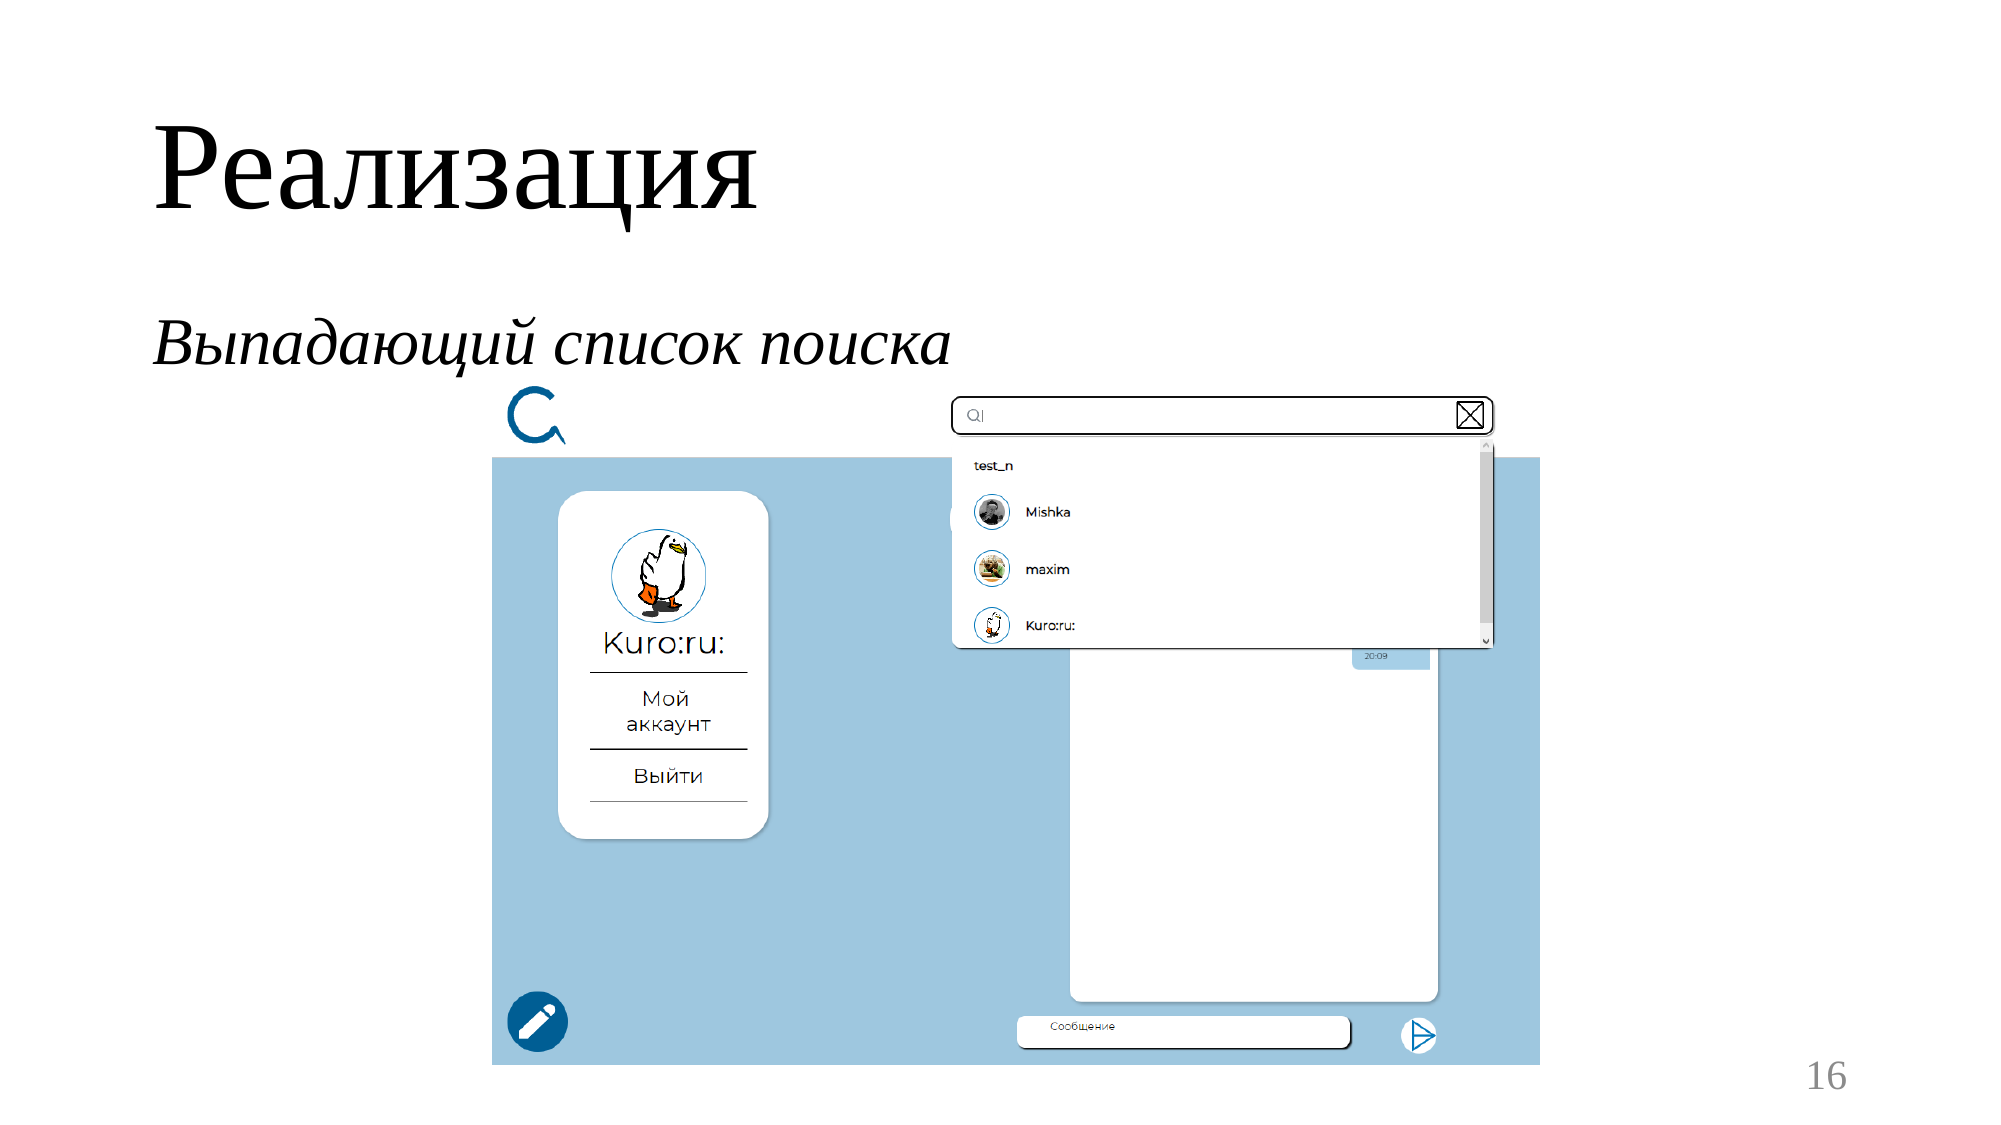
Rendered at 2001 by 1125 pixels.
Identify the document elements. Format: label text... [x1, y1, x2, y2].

list Выпадающий список поиска [137, 299, 1863, 1014]
slide_number 16 [1412, 1042, 1863, 1103]
title Реализация [137, 59, 1863, 278]
picture [492, 374, 1540, 1065]
